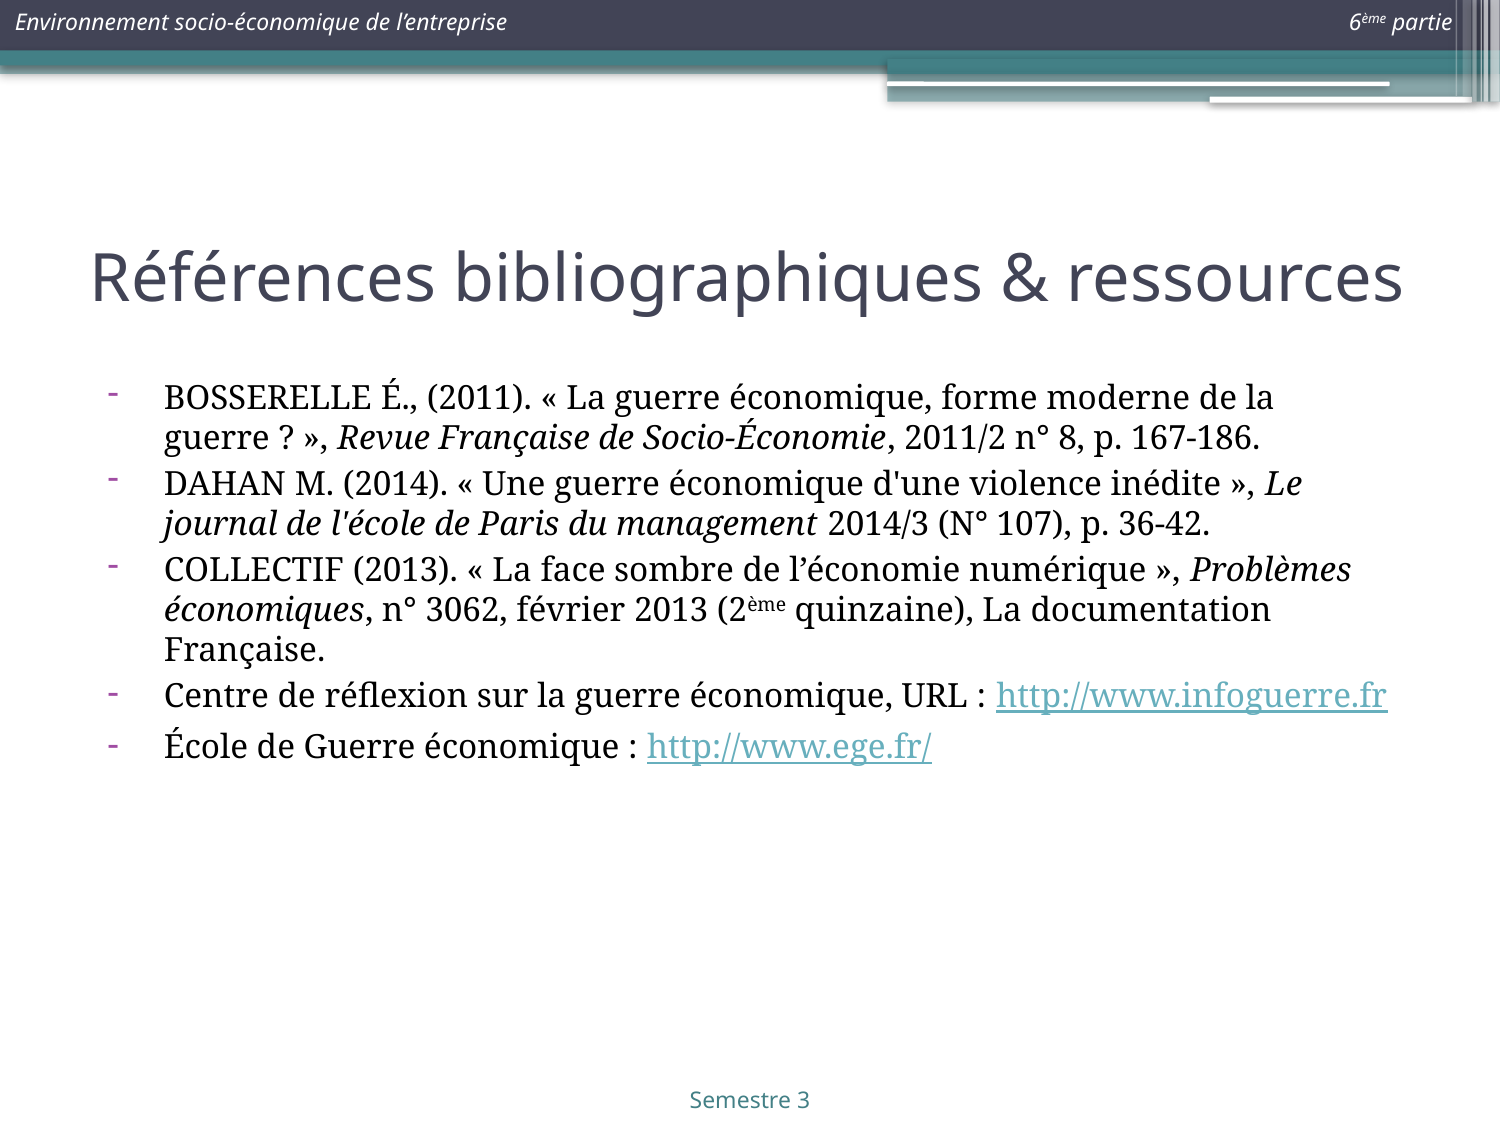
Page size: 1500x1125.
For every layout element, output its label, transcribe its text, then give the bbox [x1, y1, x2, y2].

title Références bibliographiques & ressources [75, 187, 1425, 363]
list Bosserelle É., (2011). « La guerre économique, forme moderne de la guerre ? », Revue Française de Socio-Économie, 2011/2 n° 8, p. 167-186. Dahan M. (2014). « Une guerre économique d'une violence inédite », Le journal de l'école de Paris du management 2014/3 (N° 107), p. 36-42. Collectif (2013). « La face sombre de l’économie numérique », Problèmes économiques, n° 3062, février 2013 (2ème quinzaine), La documentation Française. Centre de réflexion sur la guerre économique, URL : http://www.infoguerre.fr École de Guerre économique : http://www.ege.fr/ [75, 368, 1425, 1079]
